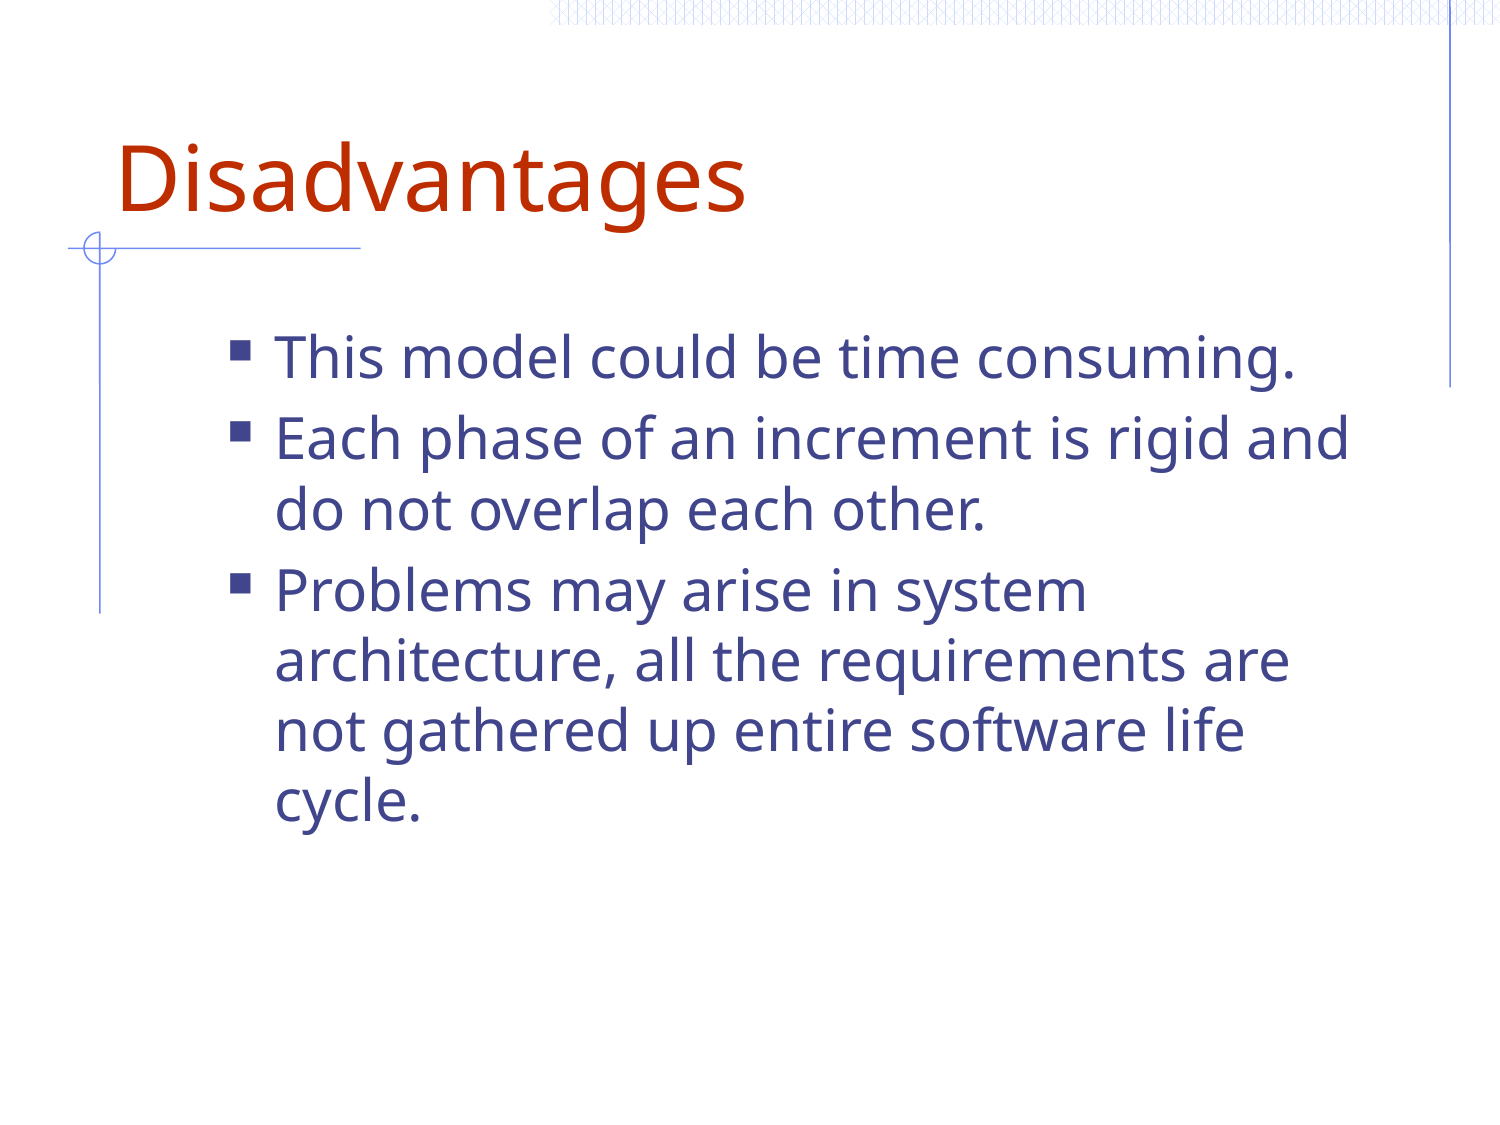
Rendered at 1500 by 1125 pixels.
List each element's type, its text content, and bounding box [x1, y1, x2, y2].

list This model could be time consuming. Each phase of an increment is rigid and do not overlap each other. Problems may arise in system architecture, all the requirements are not gathered up entire software life cycle. [137, 312, 1413, 988]
title Disadvantages [99, 50, 1375, 238]
